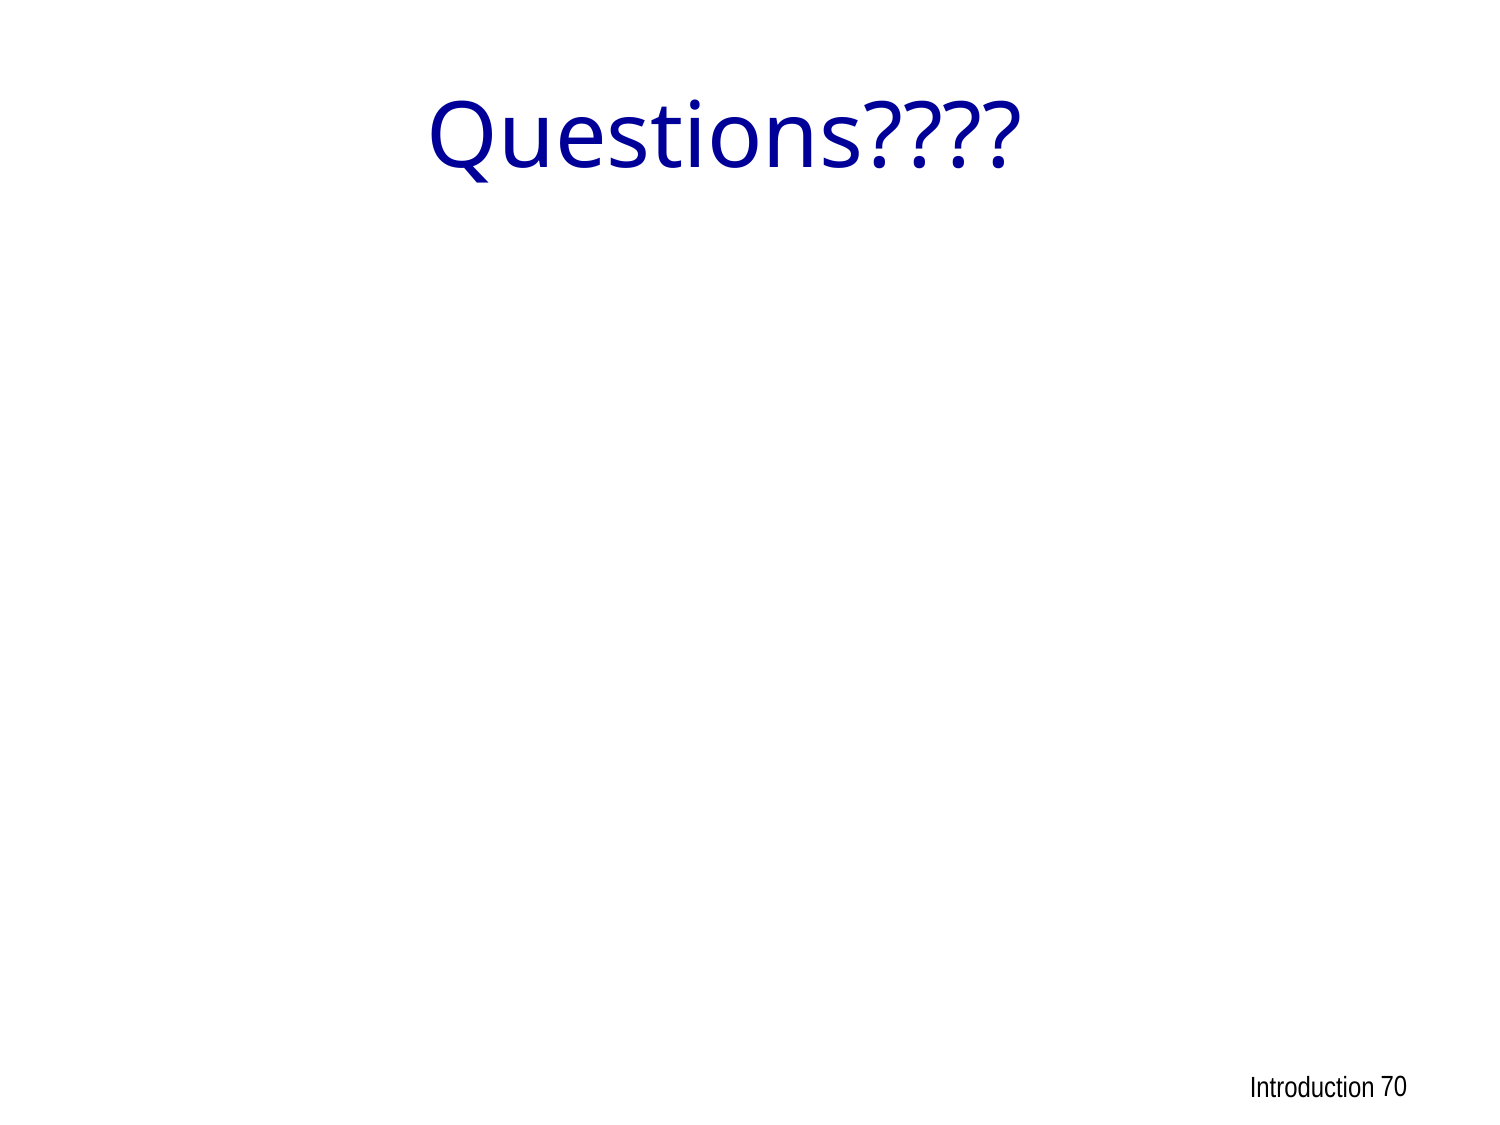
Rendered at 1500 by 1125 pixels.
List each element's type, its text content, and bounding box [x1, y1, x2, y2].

footer Introduction [914, 1060, 1391, 1109]
title Questions???? [87, 37, 1363, 225]
slide_number 70 [1365, 1059, 1477, 1106]
